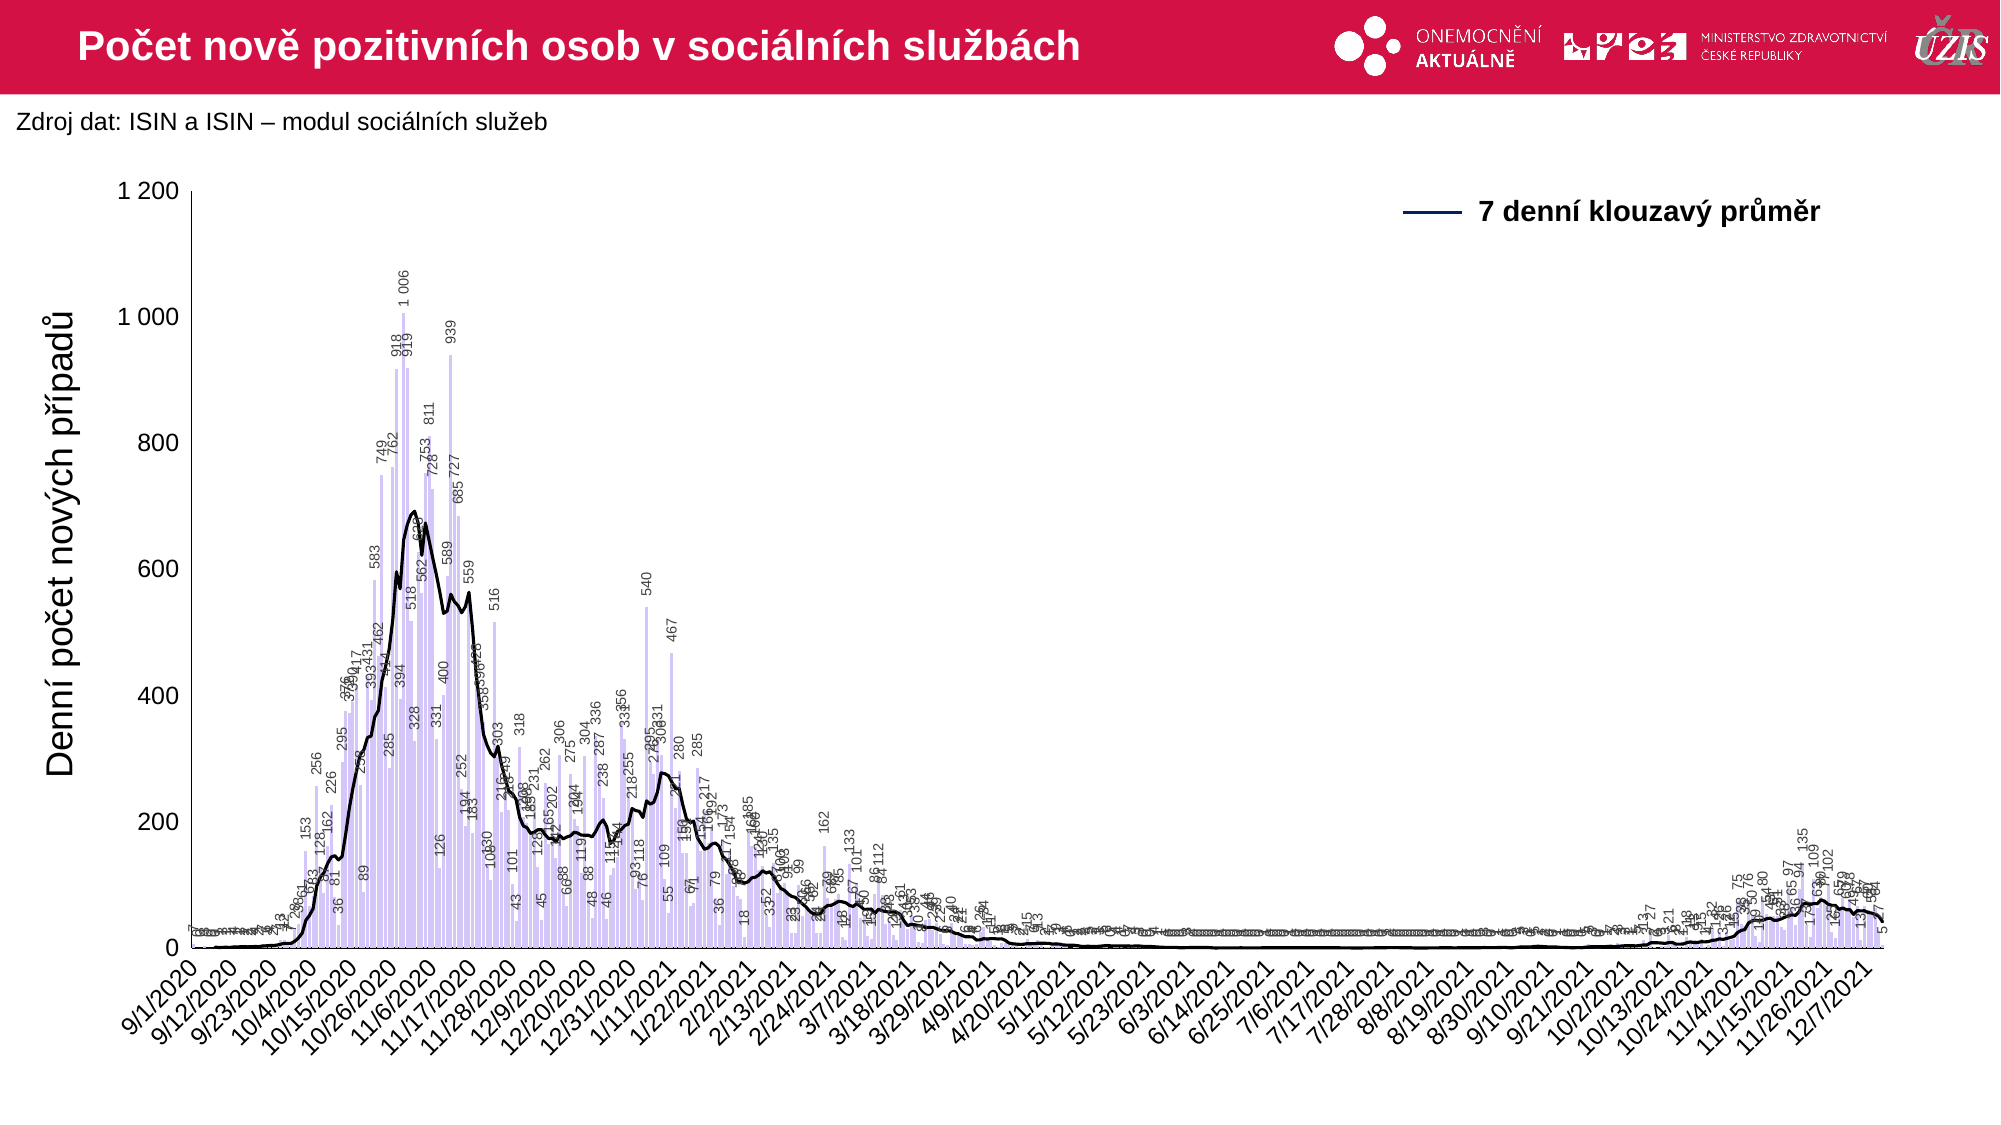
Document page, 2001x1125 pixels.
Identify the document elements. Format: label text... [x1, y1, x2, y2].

picture [1334, 16, 1542, 76]
text_box Zdroj dat: ISIN a ISIN – modul sociálních služeb [1, 98, 564, 143]
text_box Denní počet nových případů [27, 295, 78, 794]
title Počet nově pozitivních osob v sociálních službách [62, 0, 1265, 95]
picture [1563, 31, 1888, 60]
picture [1915, 15, 1989, 66]
chart [78, 158, 1922, 1080]
